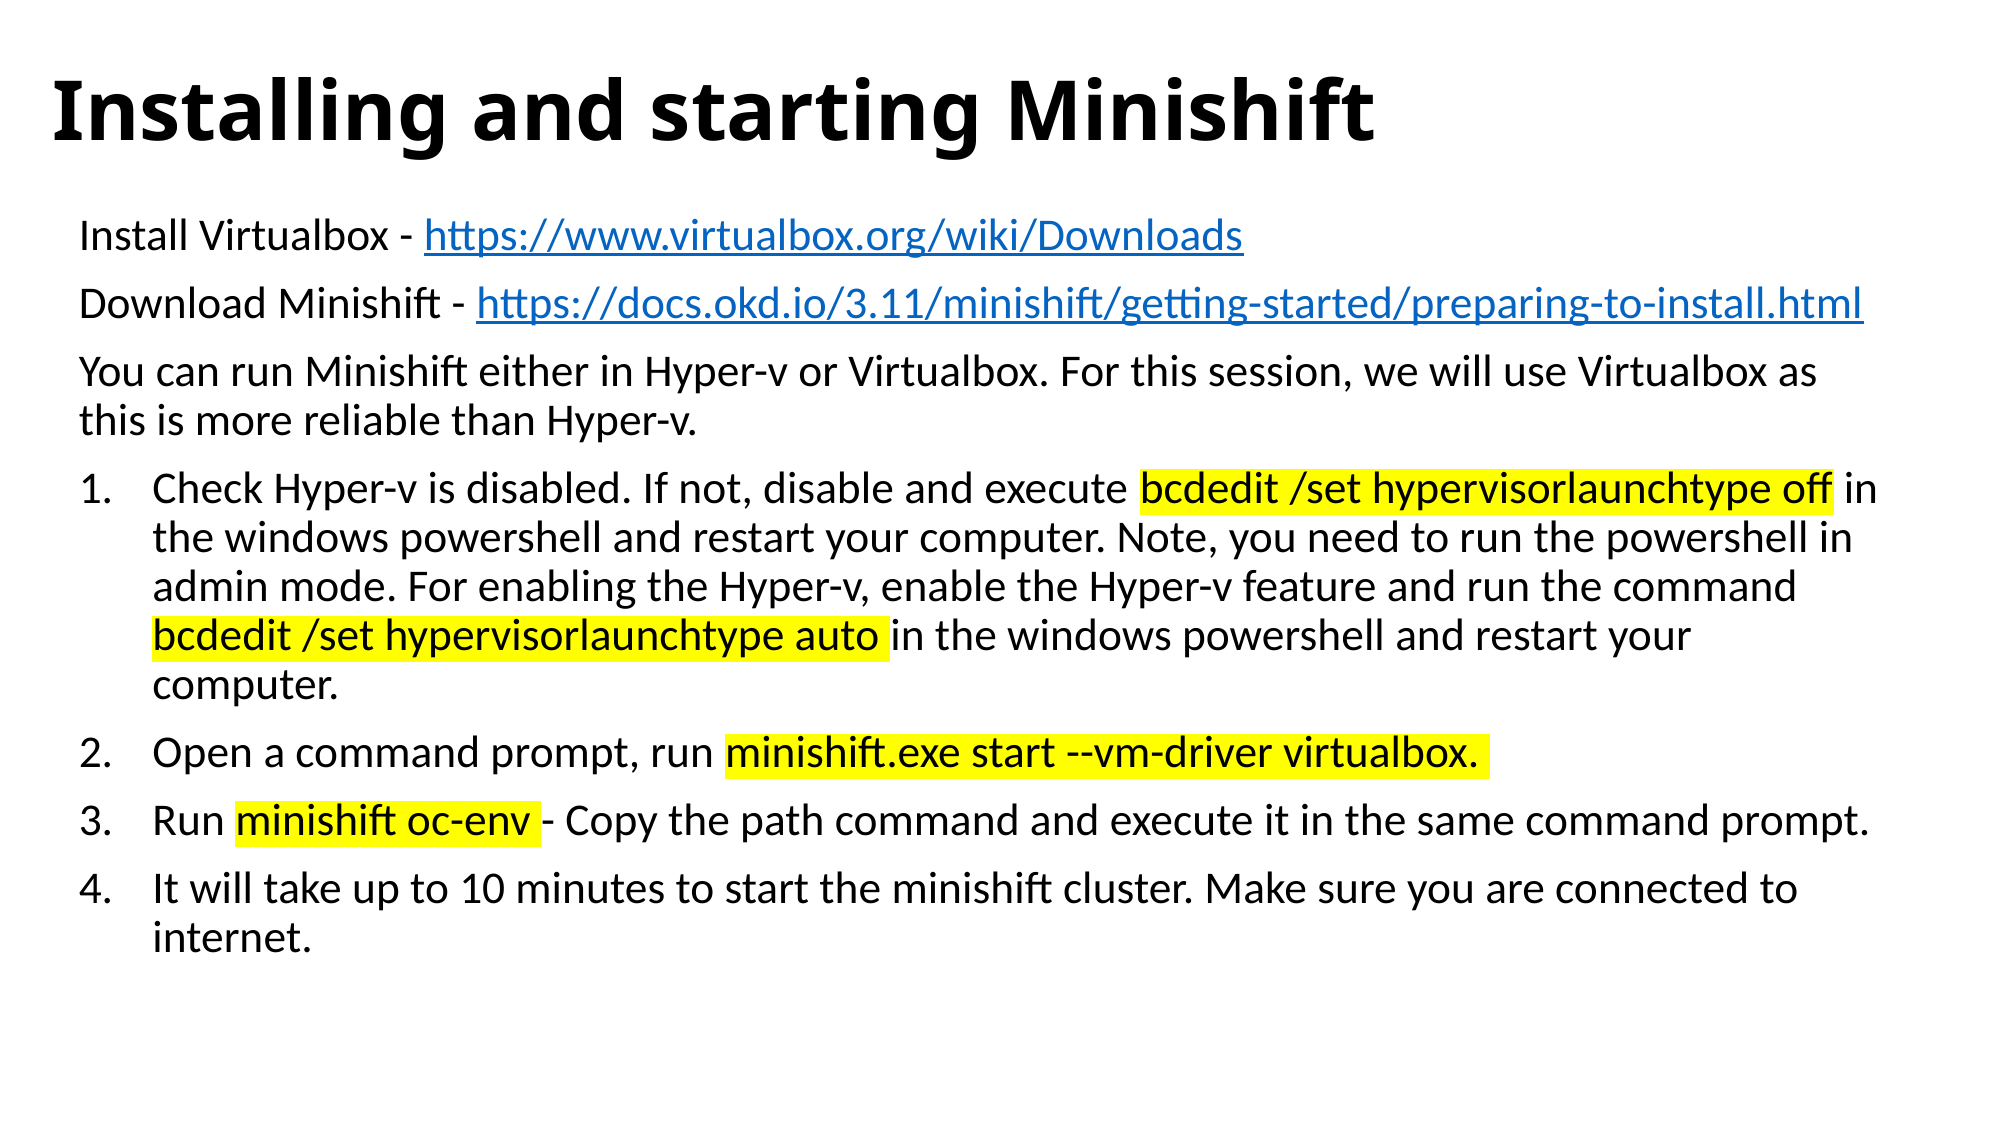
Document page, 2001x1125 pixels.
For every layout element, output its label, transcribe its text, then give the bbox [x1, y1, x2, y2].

subtitle Install Virtualbox - https://www.virtualbox.org/wiki/Downloads Download Minishift - https://docs.okd.io/3.11/minishift/getting-started/preparing-to-install.html You can run Minishift either in Hyper-v or Virtualbox. For this session, we will use Virtualbox as this is more reliable than Hyper-v. Check Hyper-v is disabled. If not, disable and execute bcdedit /set hypervisorlaunchtype off in the windows powershell and restart your computer. Note, you need to run the powershell in admin mode. For enabling the Hyper-v, enable the Hyper-v feature and run the command bcdedit /set hypervisorlaunchtype auto in the windows powershell and restart your computer. Open a command prompt, run minishift.exe start --vm-driver virtualbox. Run minishift oc-env - Copy the path command and execute it in the same command prompt. It will take up to 10 minutes to start the minishift cluster. Make sure you are connected to internet. [63, 203, 1895, 1004]
title Installing and starting Minishift [37, 0, 1538, 166]
